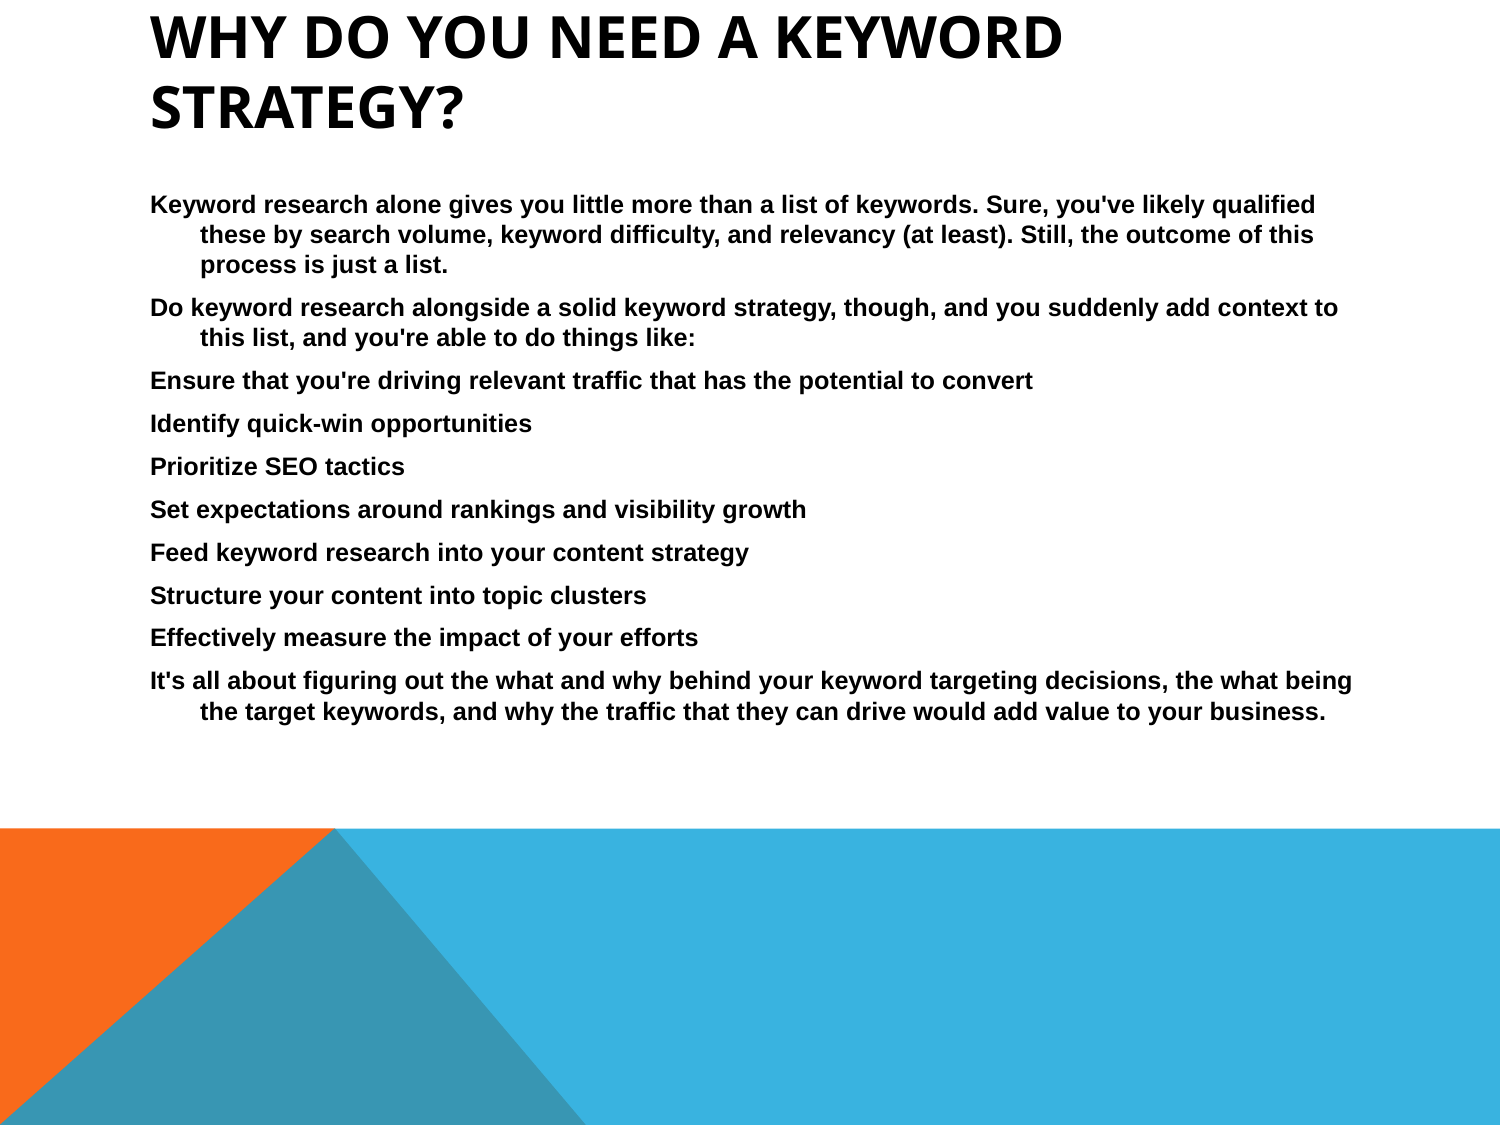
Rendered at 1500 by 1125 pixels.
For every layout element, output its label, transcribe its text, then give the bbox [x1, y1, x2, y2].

title Why Do You Need a Keyword Strategy? [135, 60, 1369, 150]
list Keyword research alone gives you little more than a list of keywords. Sure, you've likely qualified these by search volume, keyword difficulty, and relevancy (at least). Still, the outcome of this process is just a list. Do keyword research alongside a solid keyword strategy, though, and you suddenly add context to this list, and you're able to do things like: Ensure that you're driving relevant traffic that has the potential to convert Identify quick-win opportunities Prioritize SEO tactics Set expectations around rankings and visibility growth Feed keyword research into your content strategy Structure your content into topic clusters Effectively measure the impact of your efforts It's all about figuring out the what and why behind your keyword targeting decisions, the what being the target keywords, and why the traffic that they can drive would add value to your business. [135, 180, 1369, 768]
